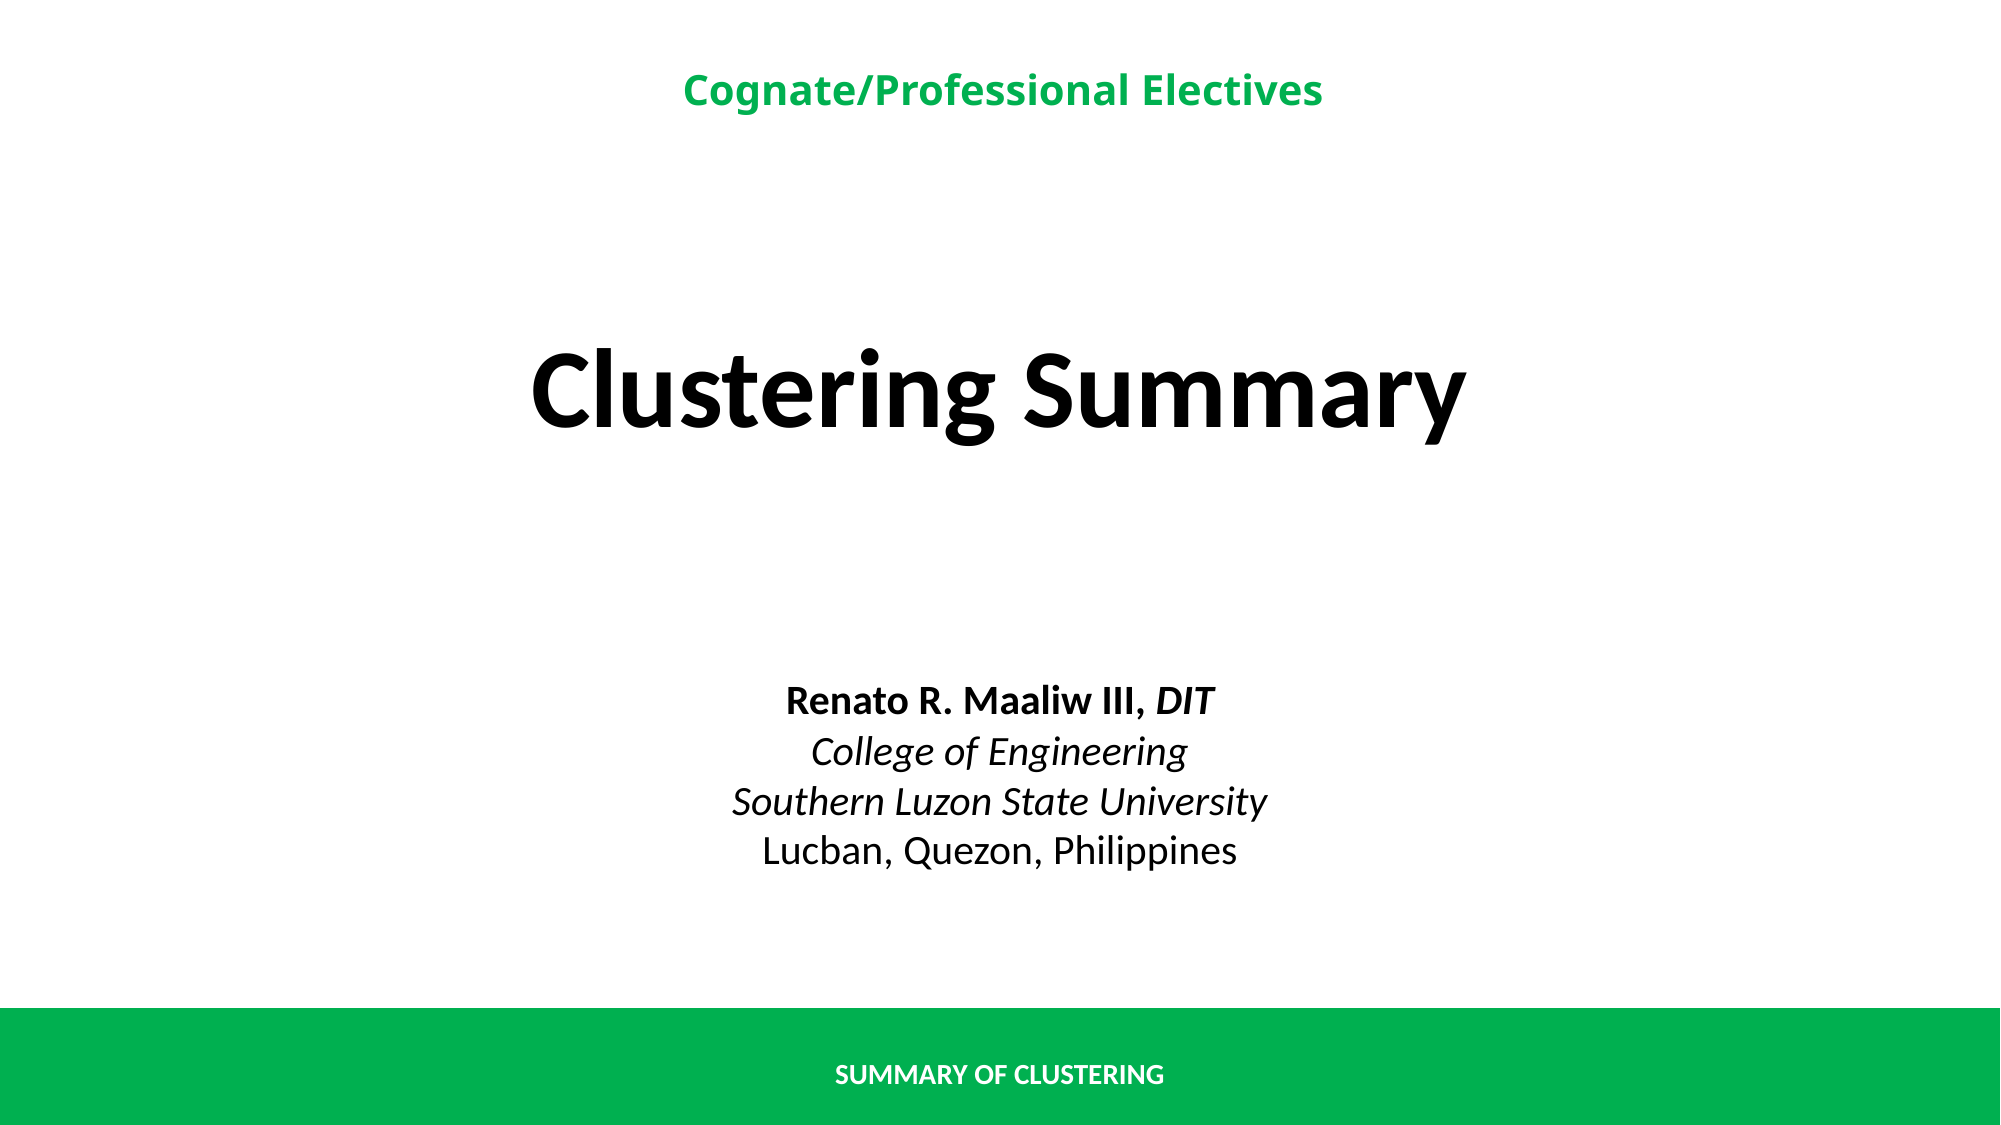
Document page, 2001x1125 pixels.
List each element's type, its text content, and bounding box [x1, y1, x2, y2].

text_box Renato R. Maaliw III, DIT College of Engineering Southern Luzon State University Lucban, Quezon, Philippines [544, 665, 1456, 881]
text_box Clustering Summary [60, 307, 1940, 458]
